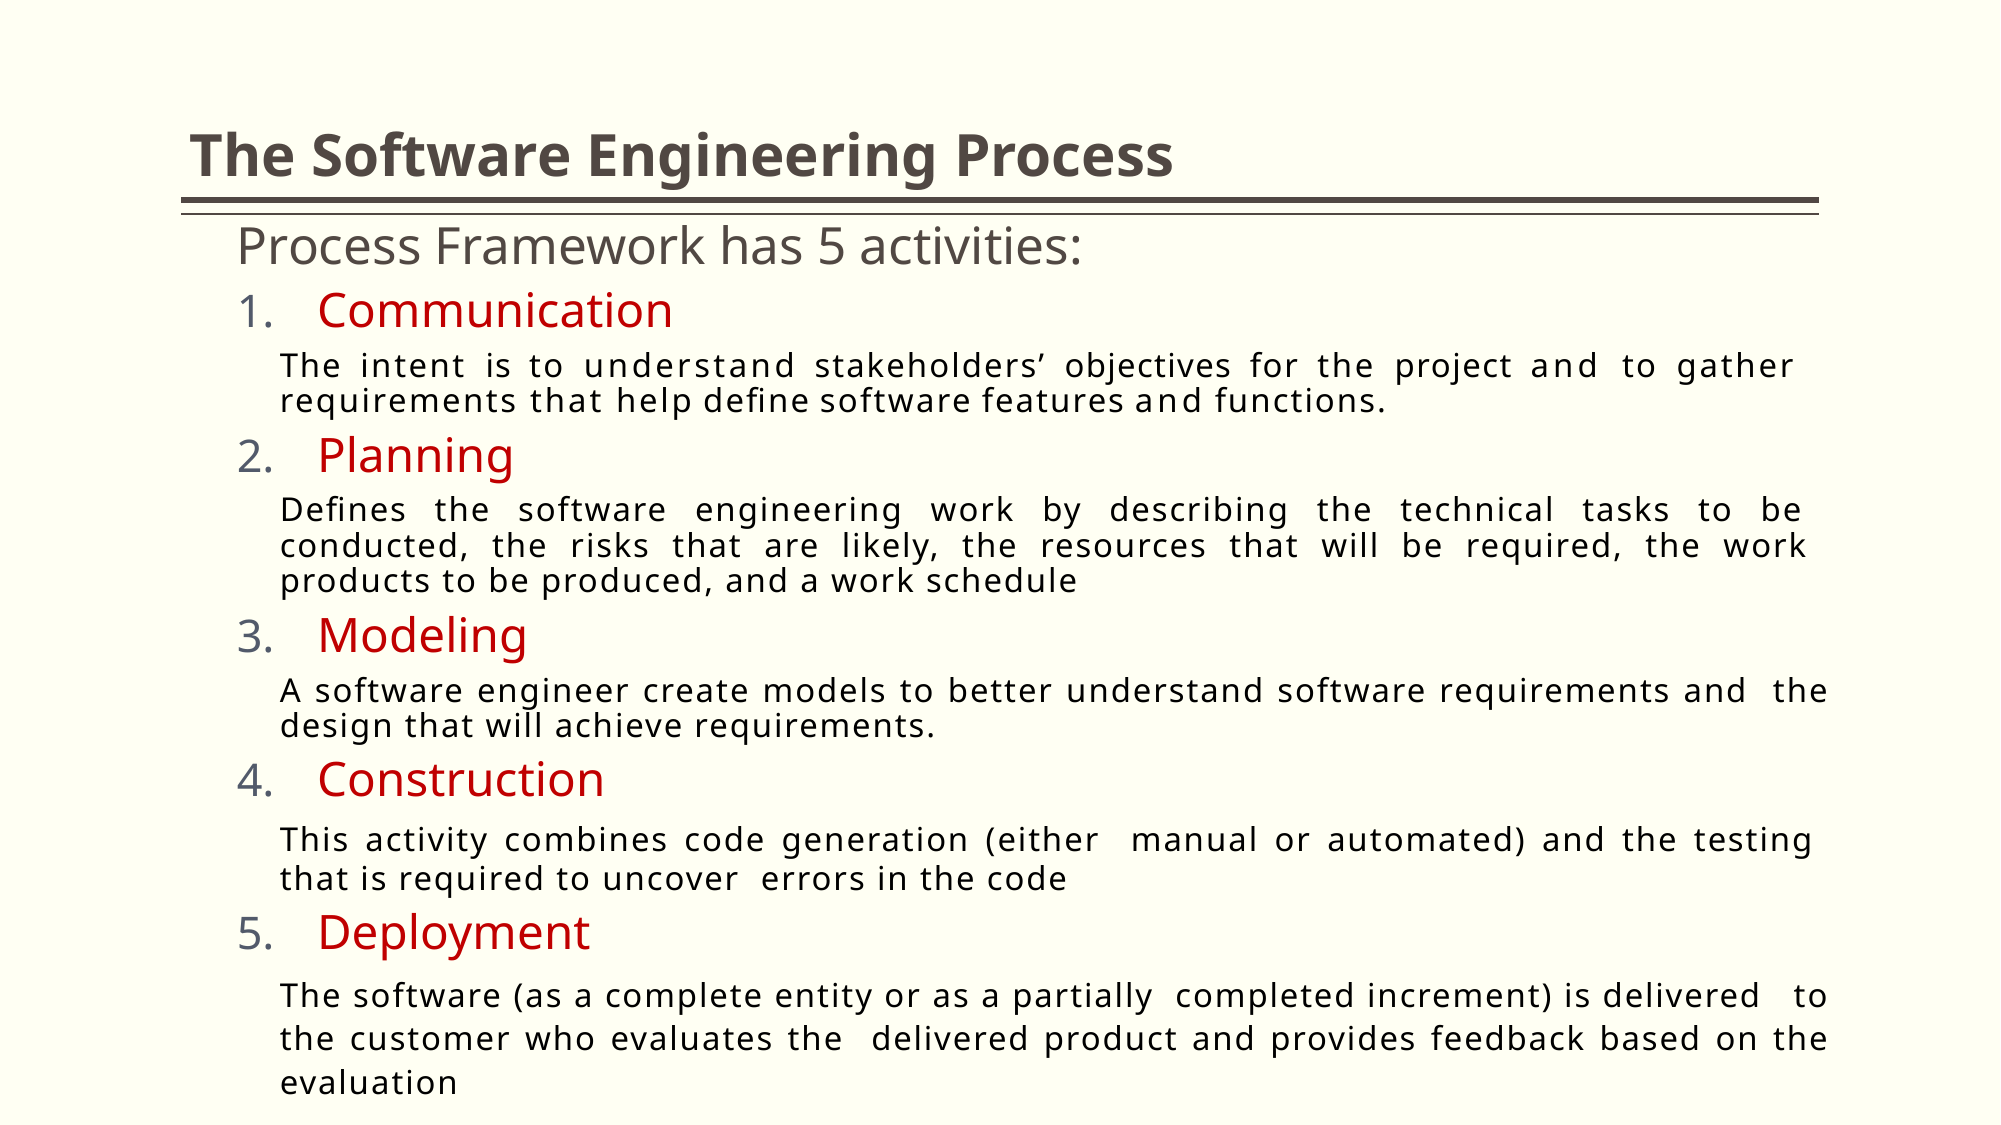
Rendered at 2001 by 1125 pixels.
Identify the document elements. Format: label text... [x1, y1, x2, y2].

title The Software Engineering Process [189, 47, 1540, 197]
list Process Framework has 5 activities: Communication The intent is to understand stakeholders’ objectives for the project and to gather requirements that help define software features and functions. Planning Defines the software engineering work by describing the technical tasks to be conducted, the risks that are likely, the resources that will be required, the work products to be produced, and a work schedule Modeling A software engineer create models to better understand software requirements and the design that will achieve requirements. Construction This activity combines code generation (either manual or automated) and the testing that is required to uncover errors in the code Deployment The software (as a complete entity or as a partially completed increment) is delivered to the customer who evaluates the delivered product and provides feedback based on the evaluation [181, 212, 1834, 1110]
